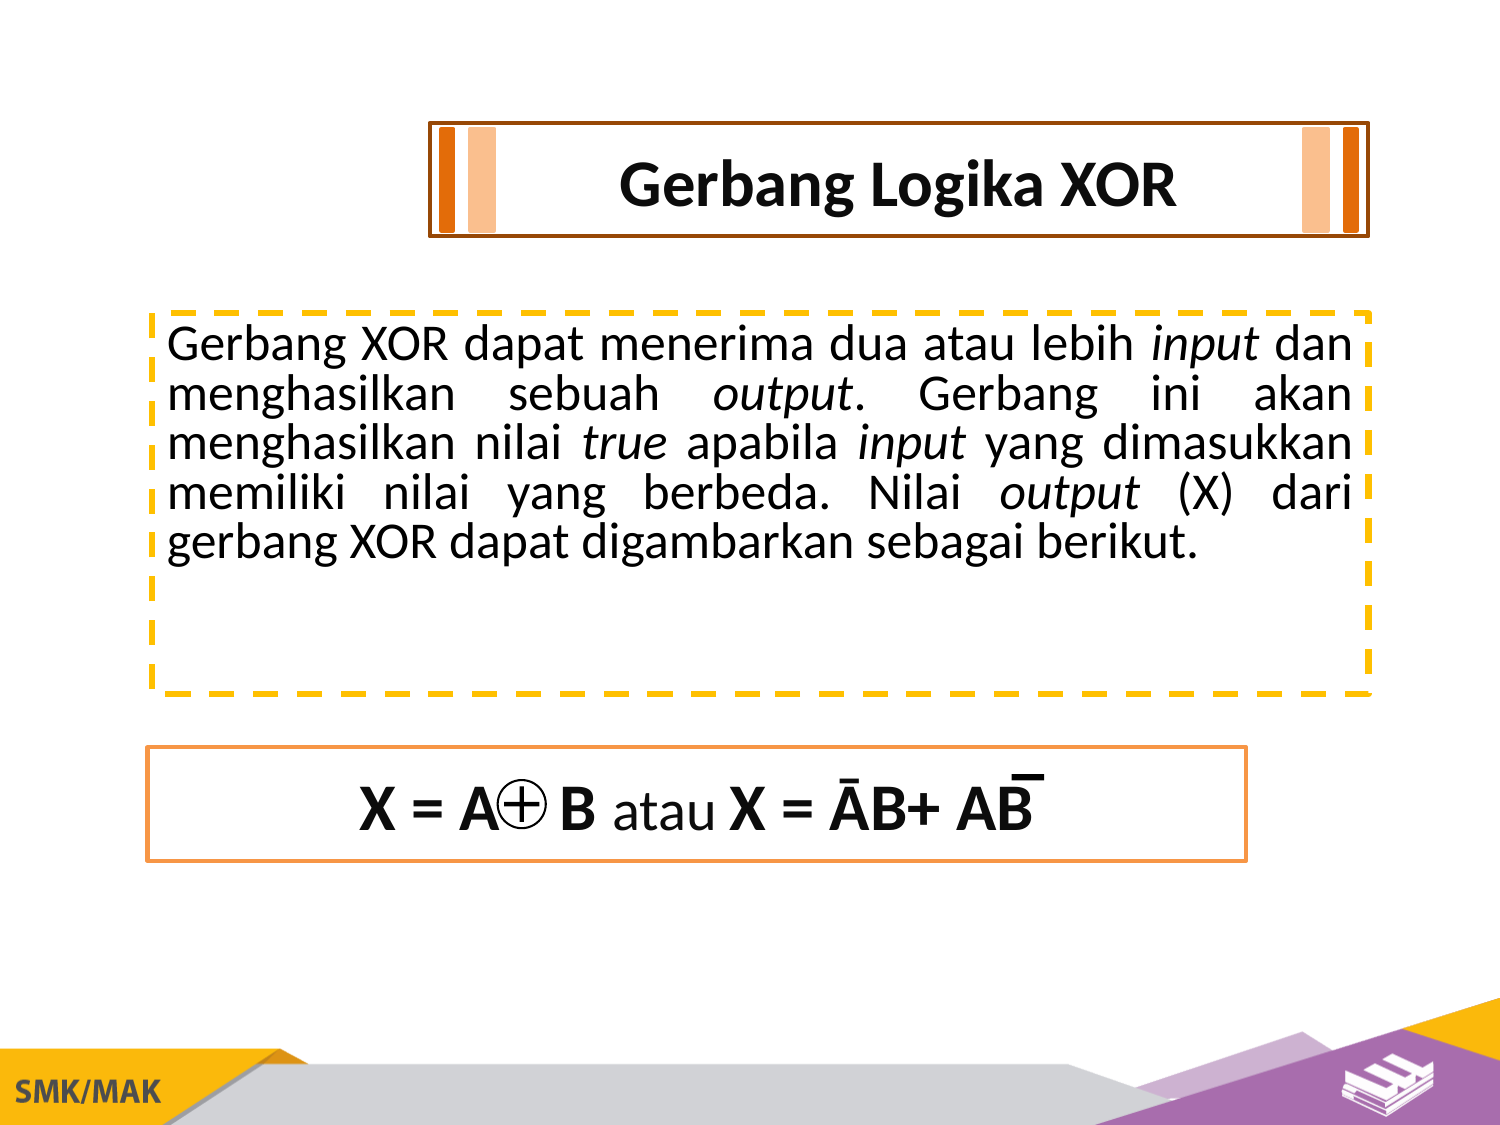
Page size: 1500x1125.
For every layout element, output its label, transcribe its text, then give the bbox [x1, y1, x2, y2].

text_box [147, 747, 1247, 862]
picture [0, 998, 1500, 1125]
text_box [429, 122, 1369, 237]
list Gerbang XOR dapat menerima dua atau lebih input dan menghasilkan sebuah output. Gerbang ini akan menghasilkan nilai true apabila input yang dimasukkan memiliki nilai yang berbeda. Nilai output (X) dari gerbang XOR dapat digambarkan sebagai berikut. [151, 313, 1369, 695]
